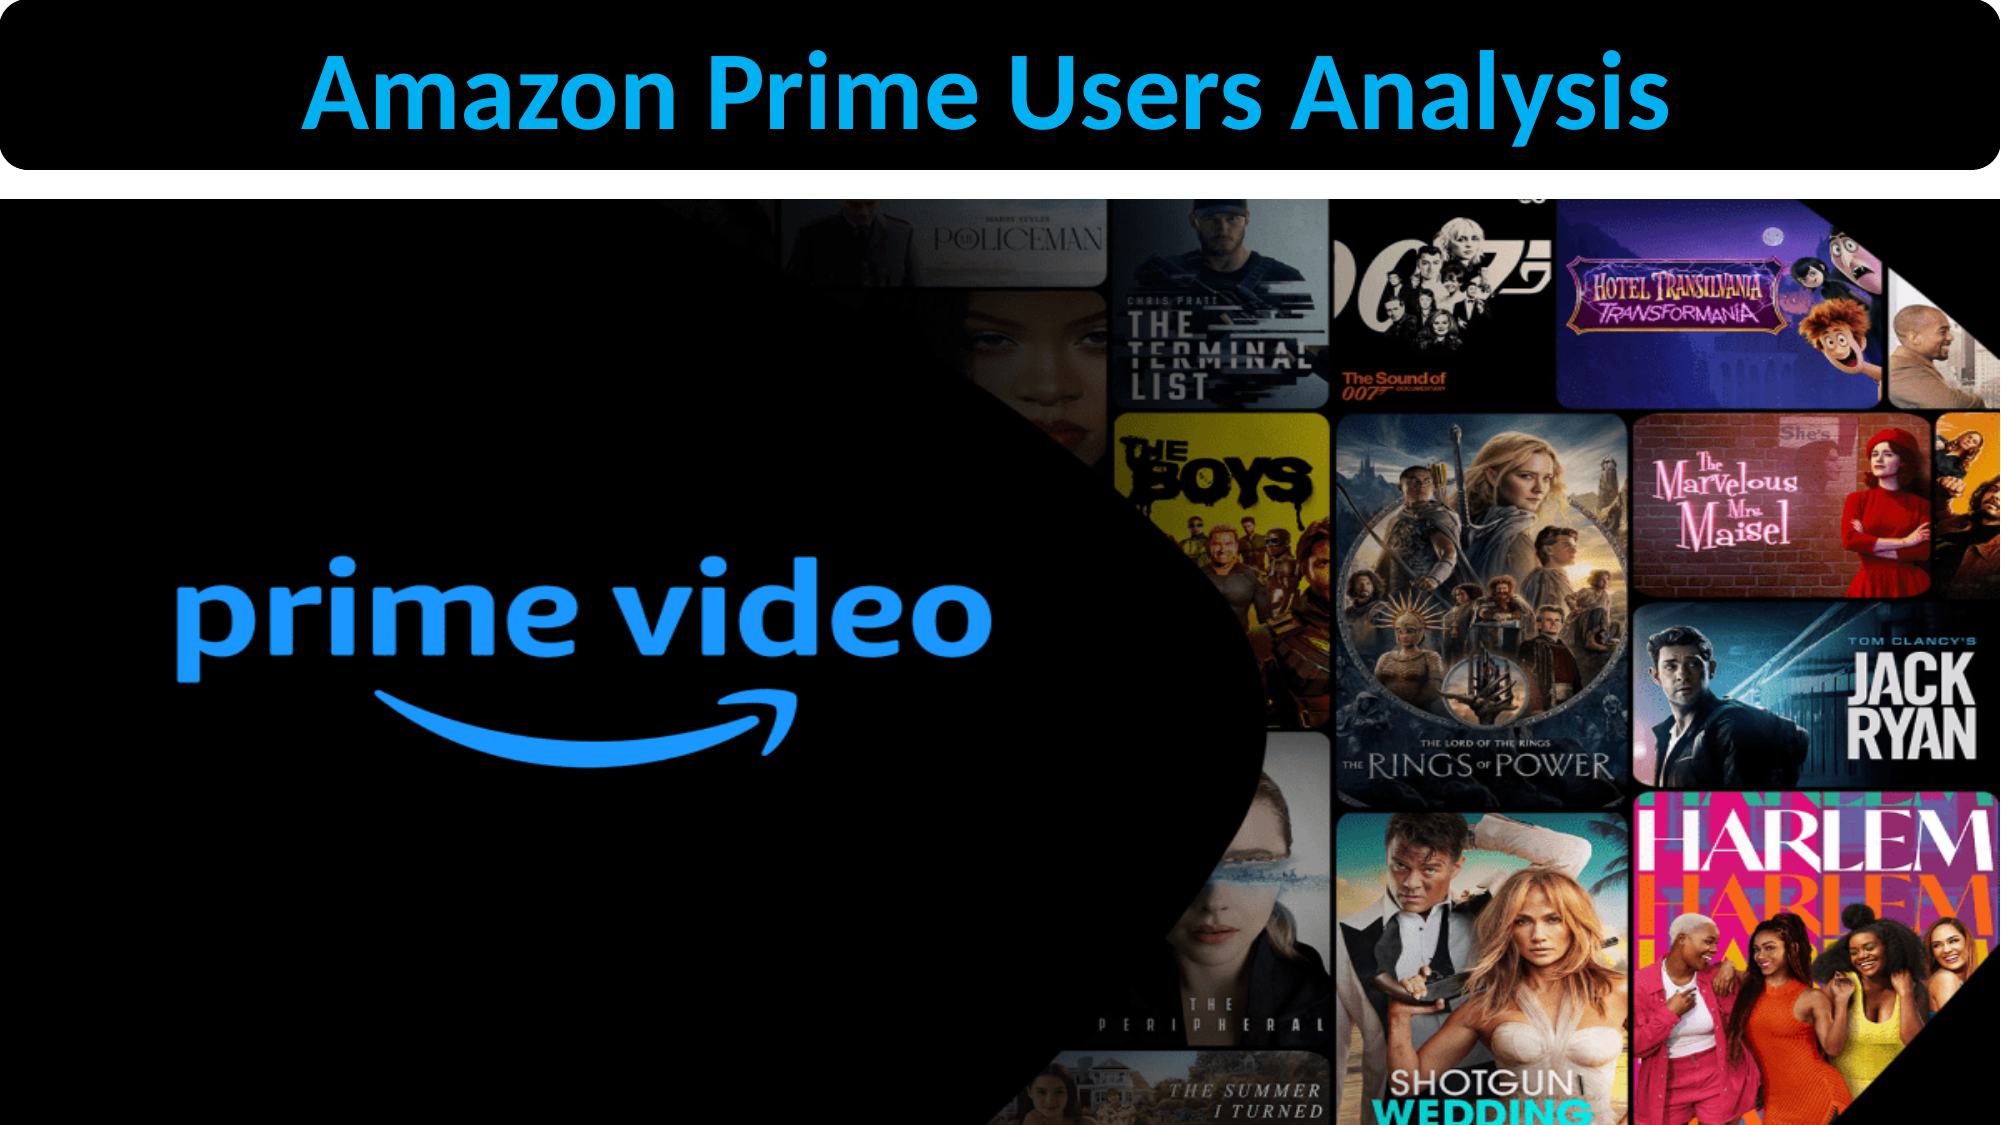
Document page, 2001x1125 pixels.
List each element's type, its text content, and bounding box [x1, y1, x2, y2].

picture [0, 199, 2000, 1125]
text_box Amazon Prime Users Analysis [0, 0, 2000, 170]
